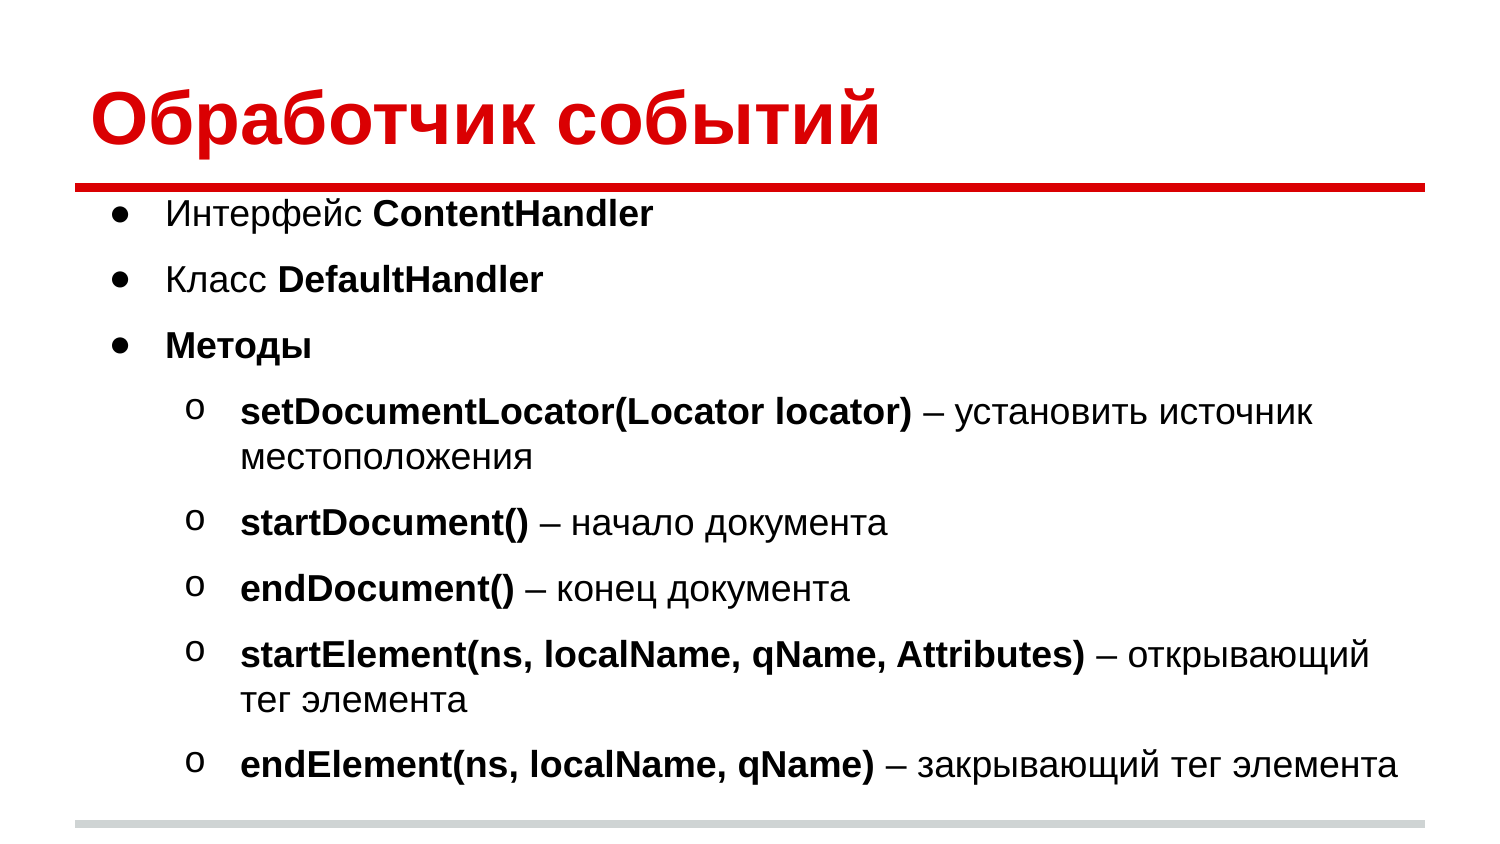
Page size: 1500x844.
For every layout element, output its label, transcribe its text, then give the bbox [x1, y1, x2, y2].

title Обработчик событий [75, 33, 1425, 174]
list Интерфейс ContentHandler Класс DefaultHandler Методы setDocumentLocator(Locator locator) – установить источник местоположения startDocument() – начало документа endDocument() – конец документа startElement(ns, localName, qName, Attributes) – открывающий тег элемента endElement(ns, localName, qName) – закрывающий тег элемента [75, 174, 1425, 808]
